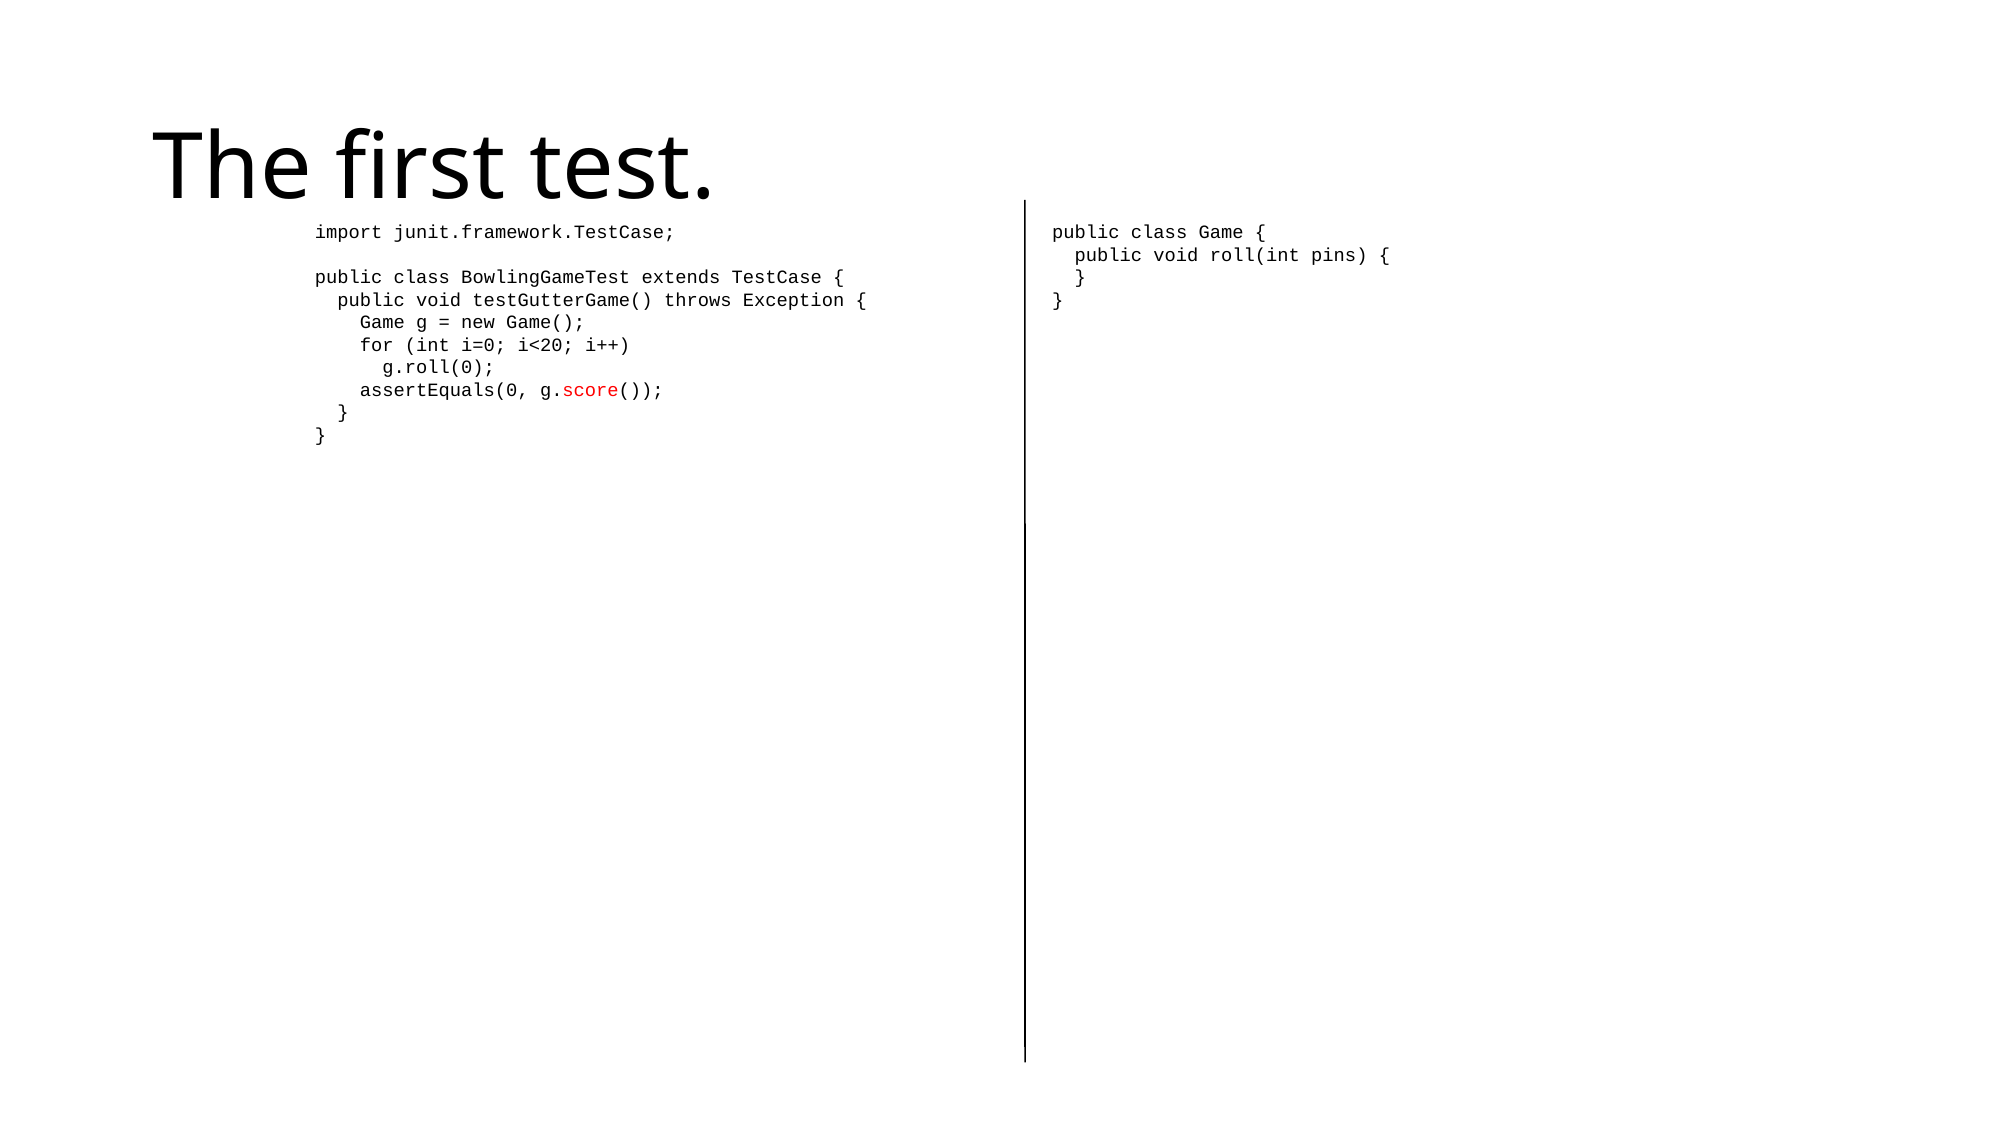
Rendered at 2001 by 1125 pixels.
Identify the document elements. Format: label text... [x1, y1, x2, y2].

text_box public class Game { public void roll(int pins) { } } [1037, 212, 1700, 340]
title The first test. [137, 59, 1863, 278]
text_box import junit.framework.TestCase; public class BowlingGameTest extends TestCase { public void testGutterGame() throws Exception { Game g = new Game(); for (int i=0; i<20; i++) g.roll(0); assertEquals(0, g.score()); } } [299, 212, 963, 453]
